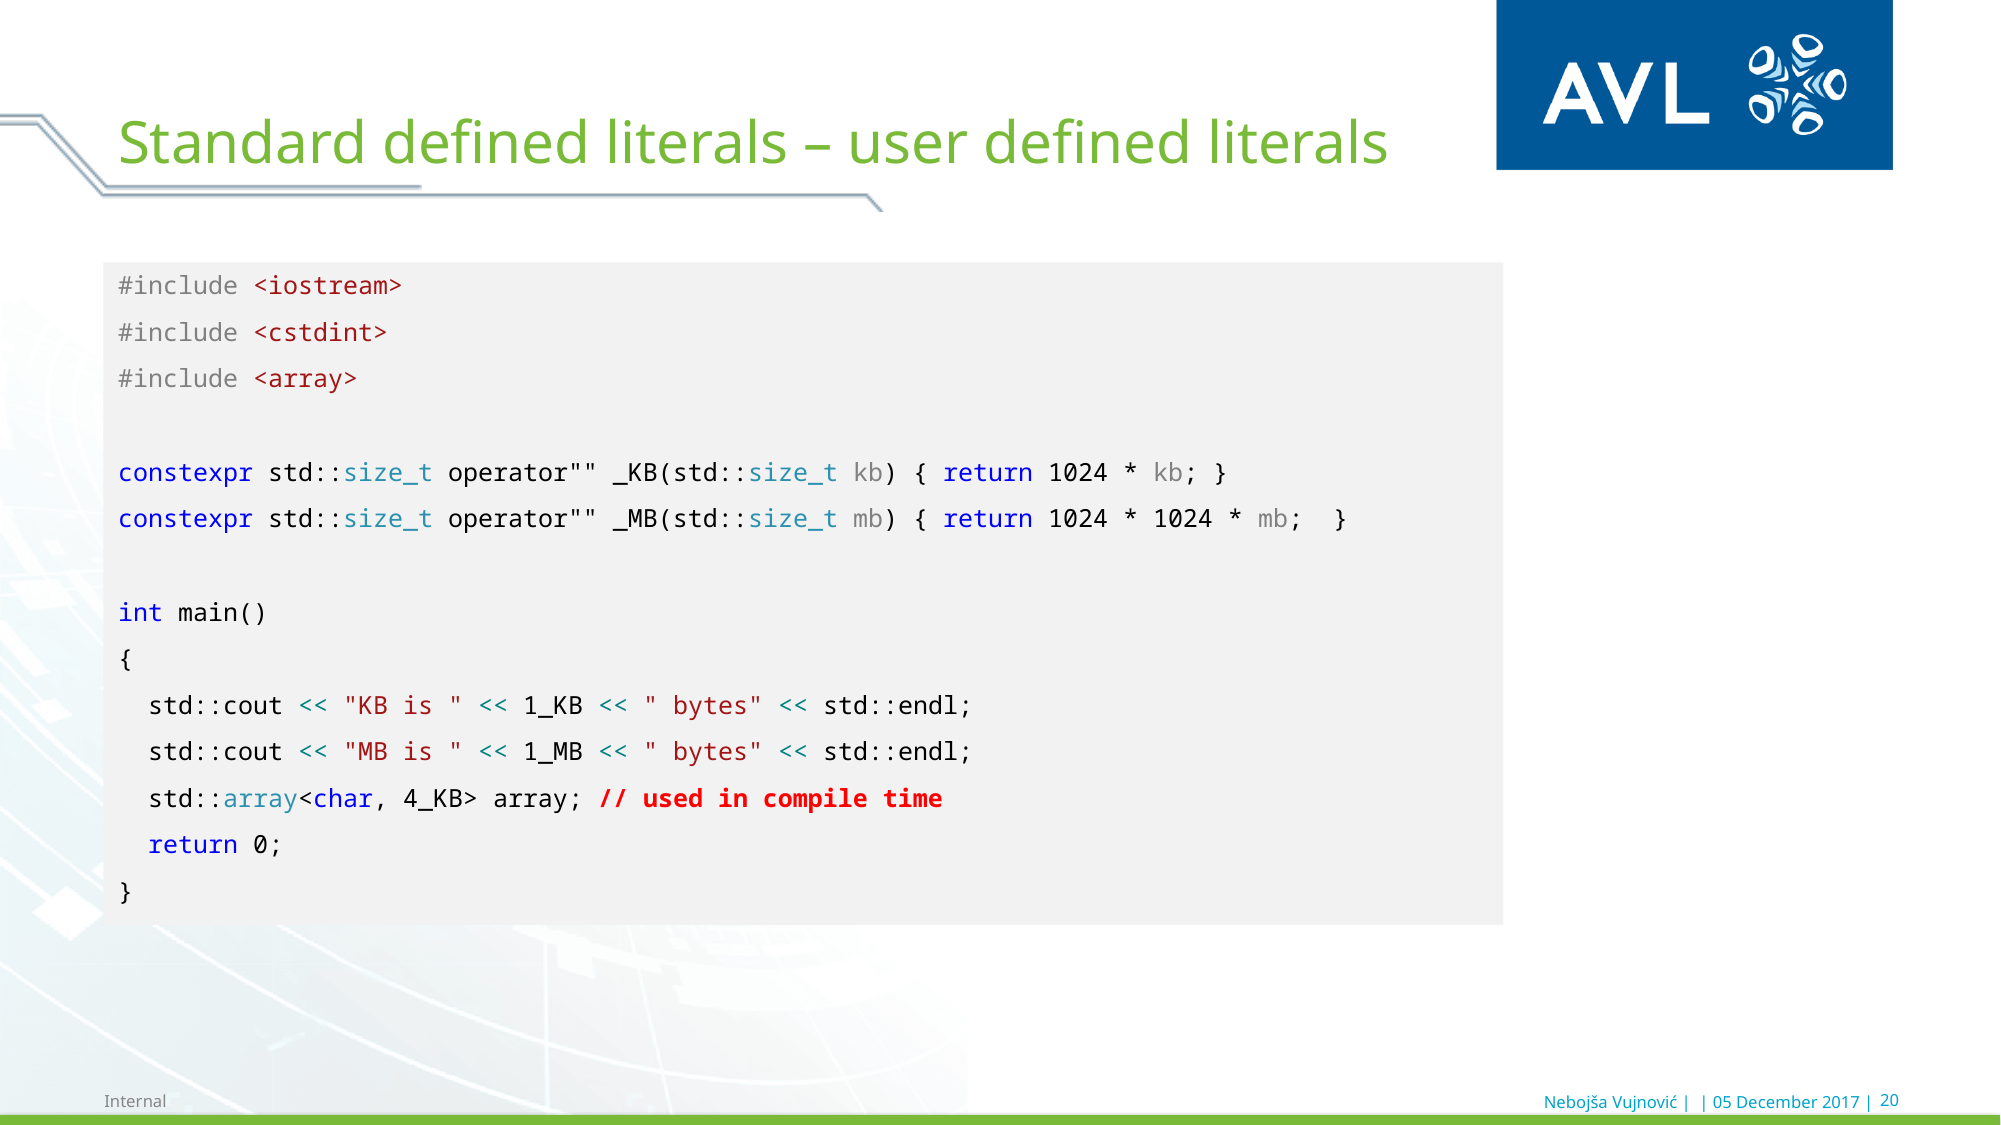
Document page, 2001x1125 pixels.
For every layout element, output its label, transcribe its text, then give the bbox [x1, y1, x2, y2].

picture [0, 0, 2001, 1125]
text_box #include <iostream> #include <cstdint> #include <array> constexpr std::size_t operator"" _KB(std::size_t kb) { return 1024 * kb; } constexpr std::size_t operator"" _MB(std::size_t mb) { return 1024 * 1024 * mb; } int main() { std::cout << "KB is " << 1_KB << " bytes" << std::endl; std::cout << "MB is " << 1_MB << " bytes" << std::endl; std::array<char, 4_KB> array; // used in compile time return 0; } [103, 262, 1504, 925]
title Standard defined literals – user defined literals [103, 66, 1473, 177]
